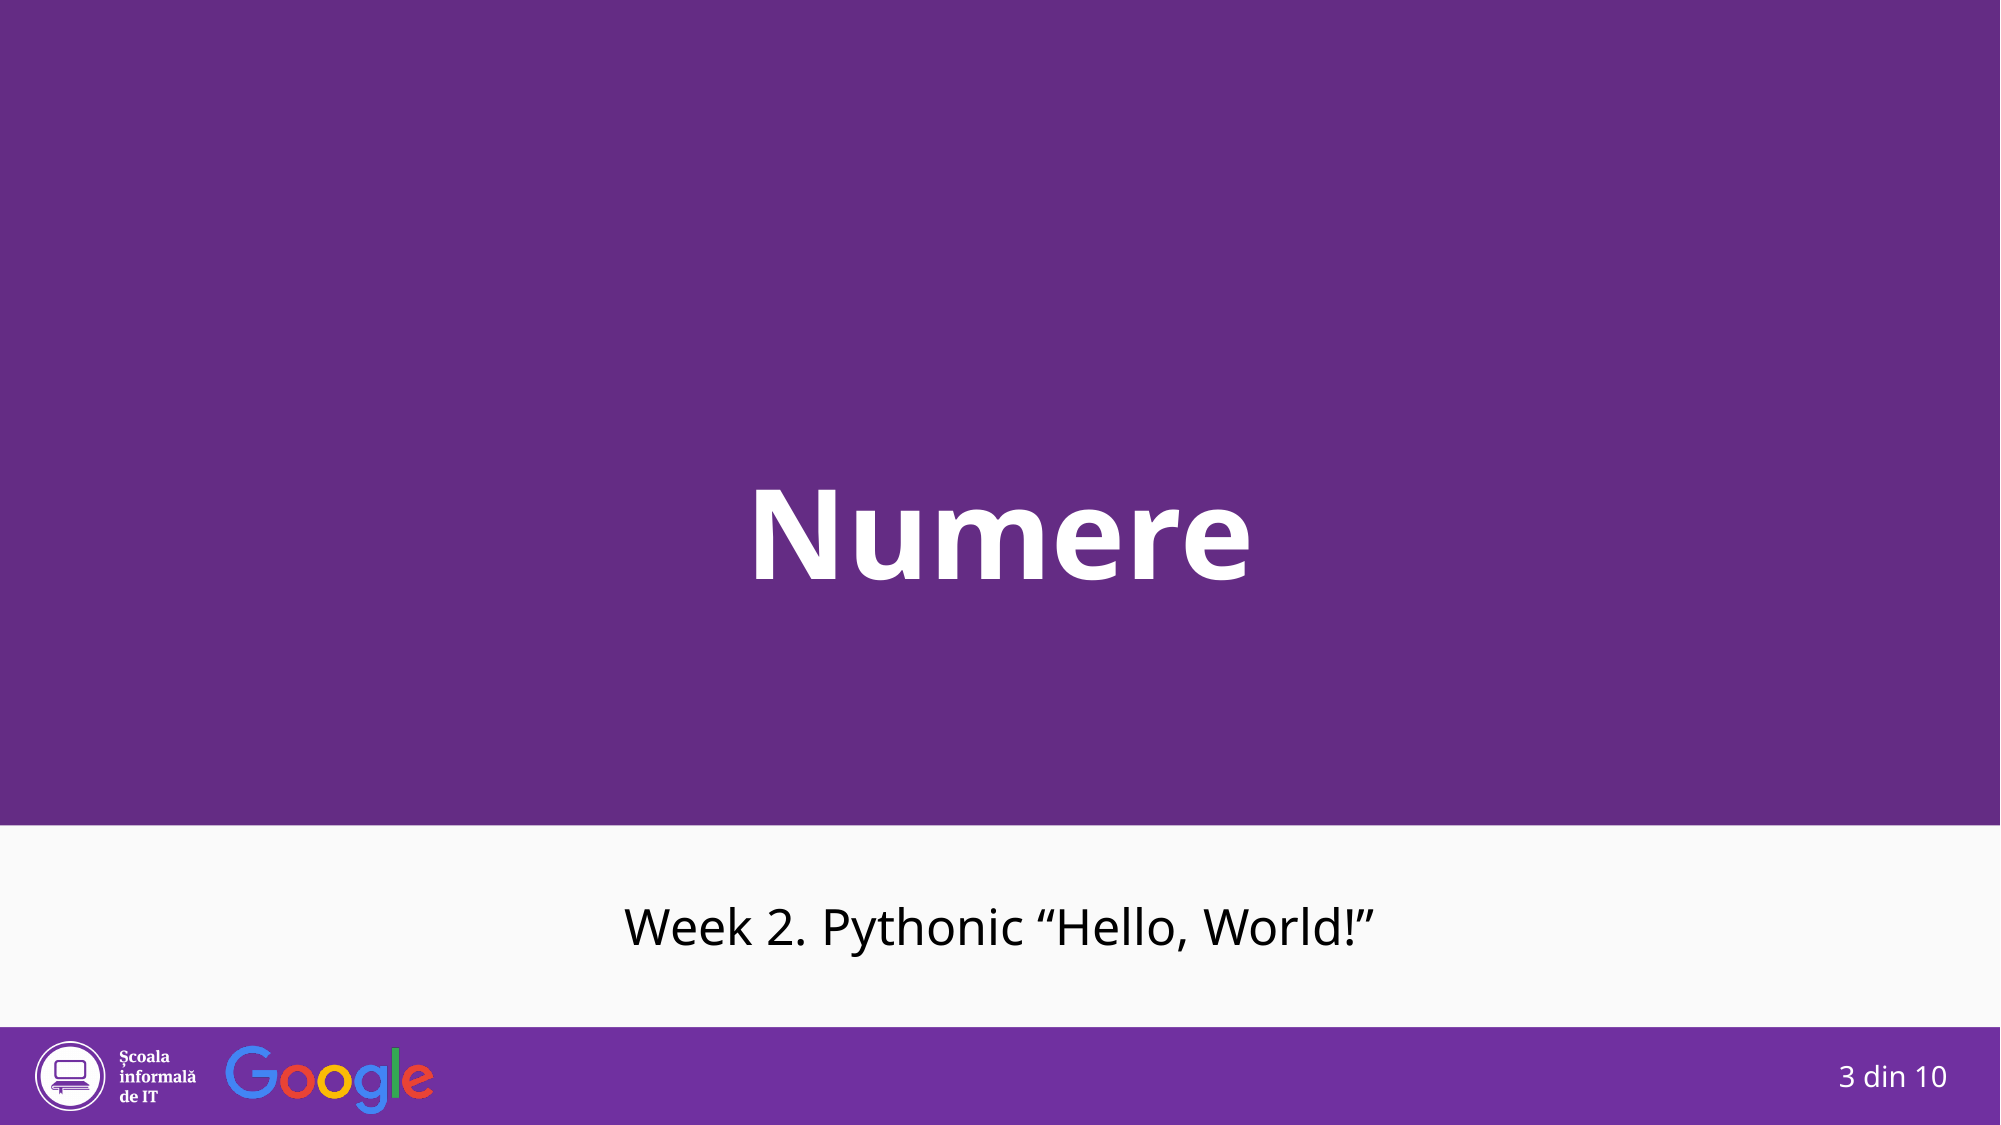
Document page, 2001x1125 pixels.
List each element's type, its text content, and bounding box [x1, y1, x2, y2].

text_box 3 din 10 [261, 1027, 1963, 1125]
title Numere [0, 420, 2000, 639]
text_box Week 2. Pythonic “Hello, World!” [0, 823, 2000, 1027]
picture [35, 1041, 196, 1111]
picture [224, 1045, 435, 1117]
